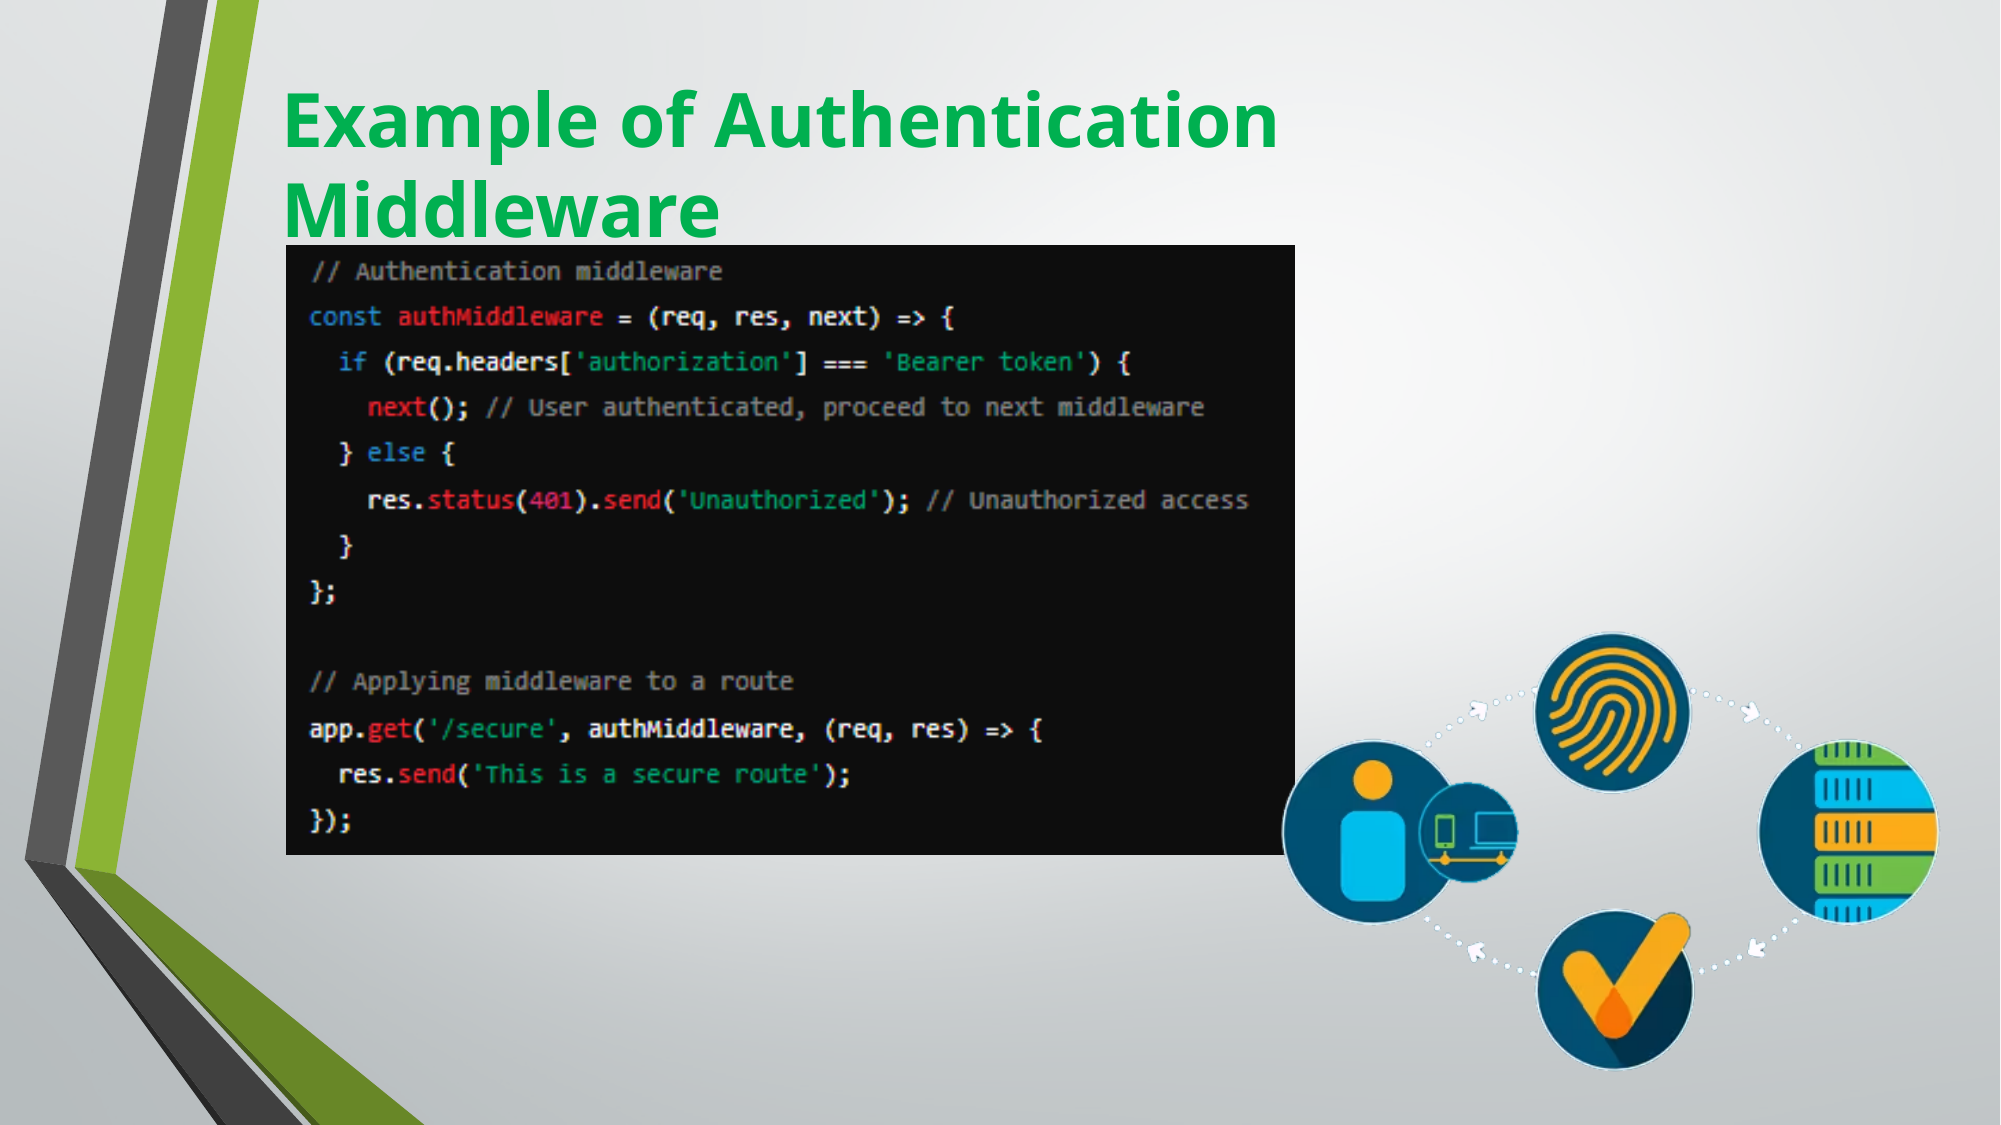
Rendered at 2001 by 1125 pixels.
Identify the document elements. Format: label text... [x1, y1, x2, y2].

title Example of Authentication Middleware [266, 115, 1566, 211]
picture [286, 244, 2000, 1098]
